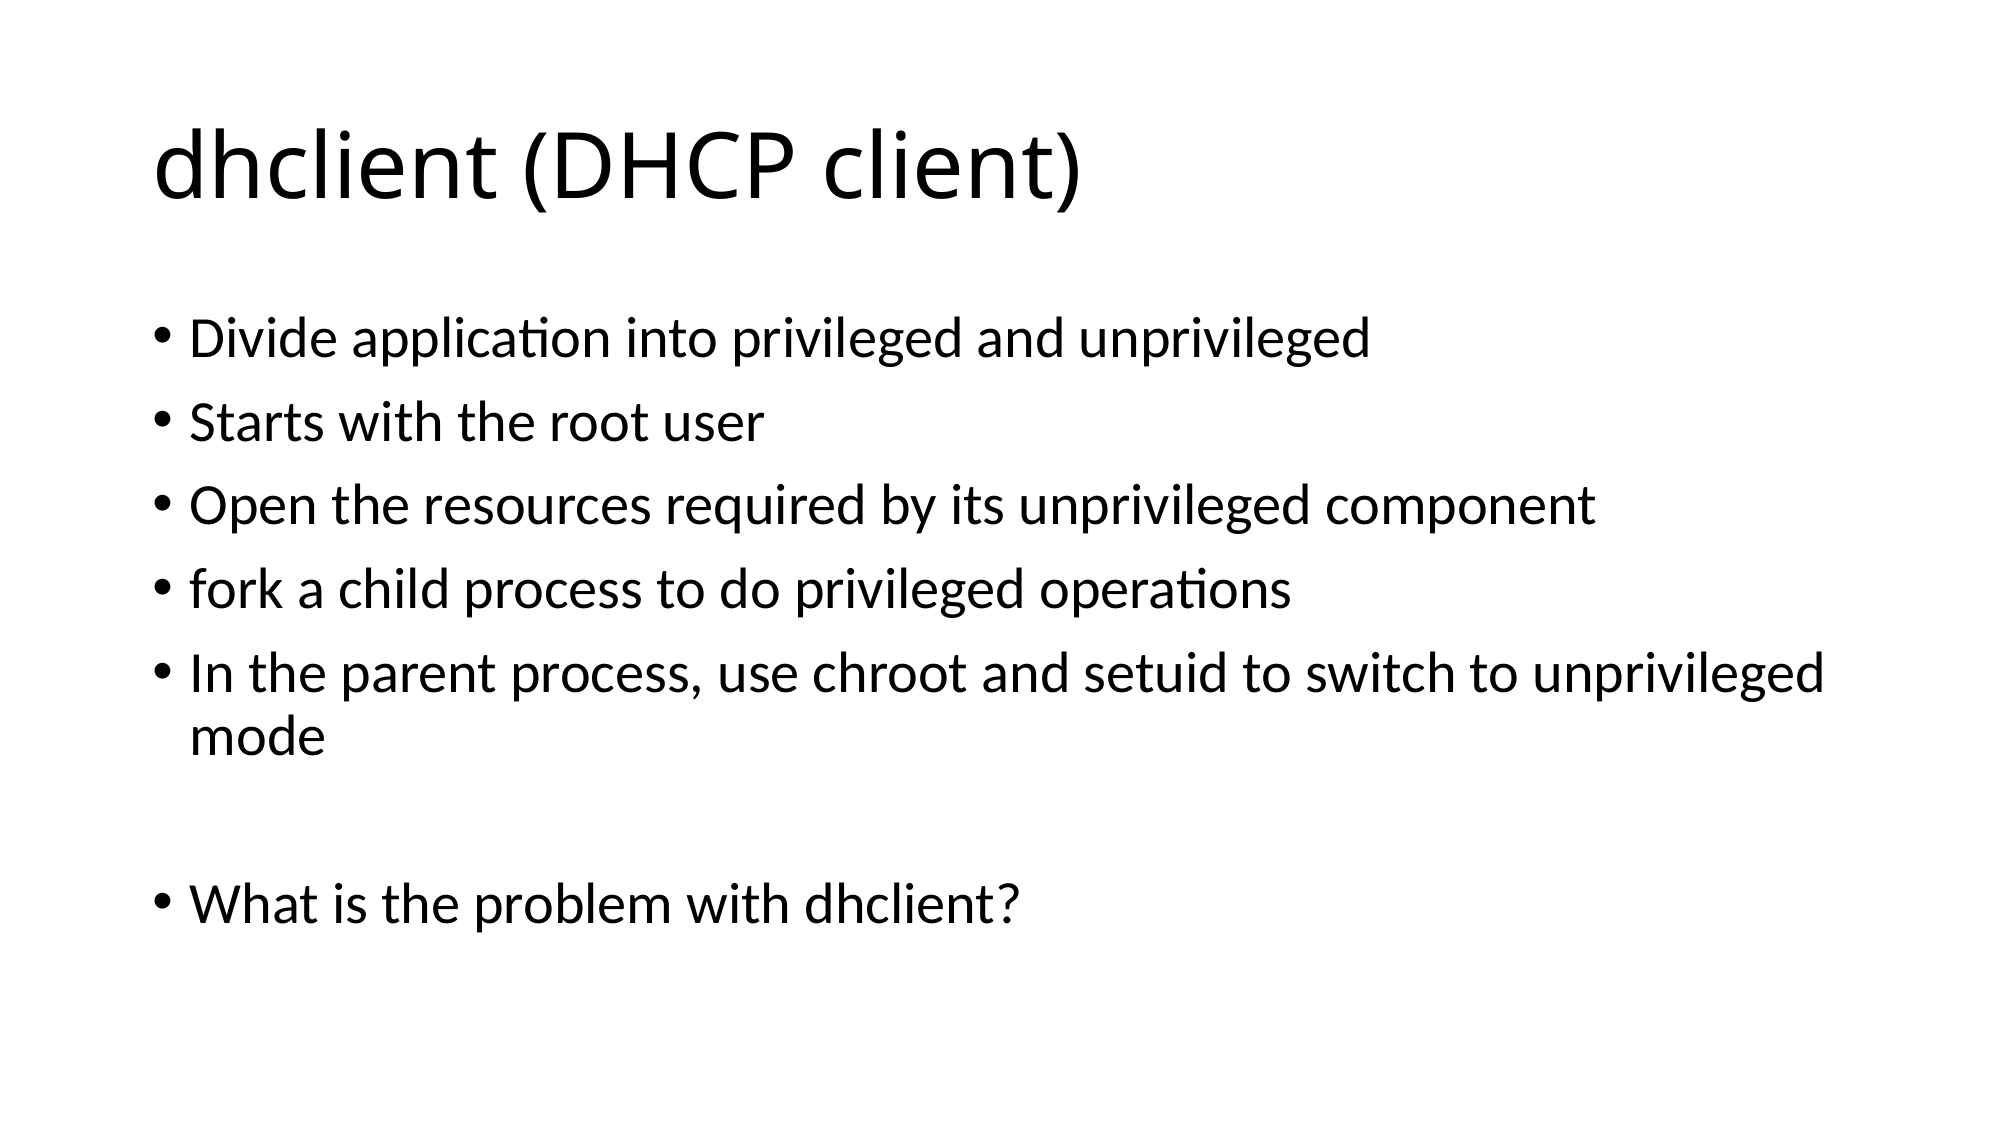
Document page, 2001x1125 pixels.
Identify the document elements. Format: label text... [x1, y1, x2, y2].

list Divide application into privileged and unprivileged Starts with the root user Open the resources required by its unprivileged component fork a child process to do privileged operations In the parent process, use chroot and setuid to switch to unprivileged mode What is the problem with dhclient? [137, 299, 1863, 1014]
title dhclient (DHCP client) [137, 59, 1863, 278]
